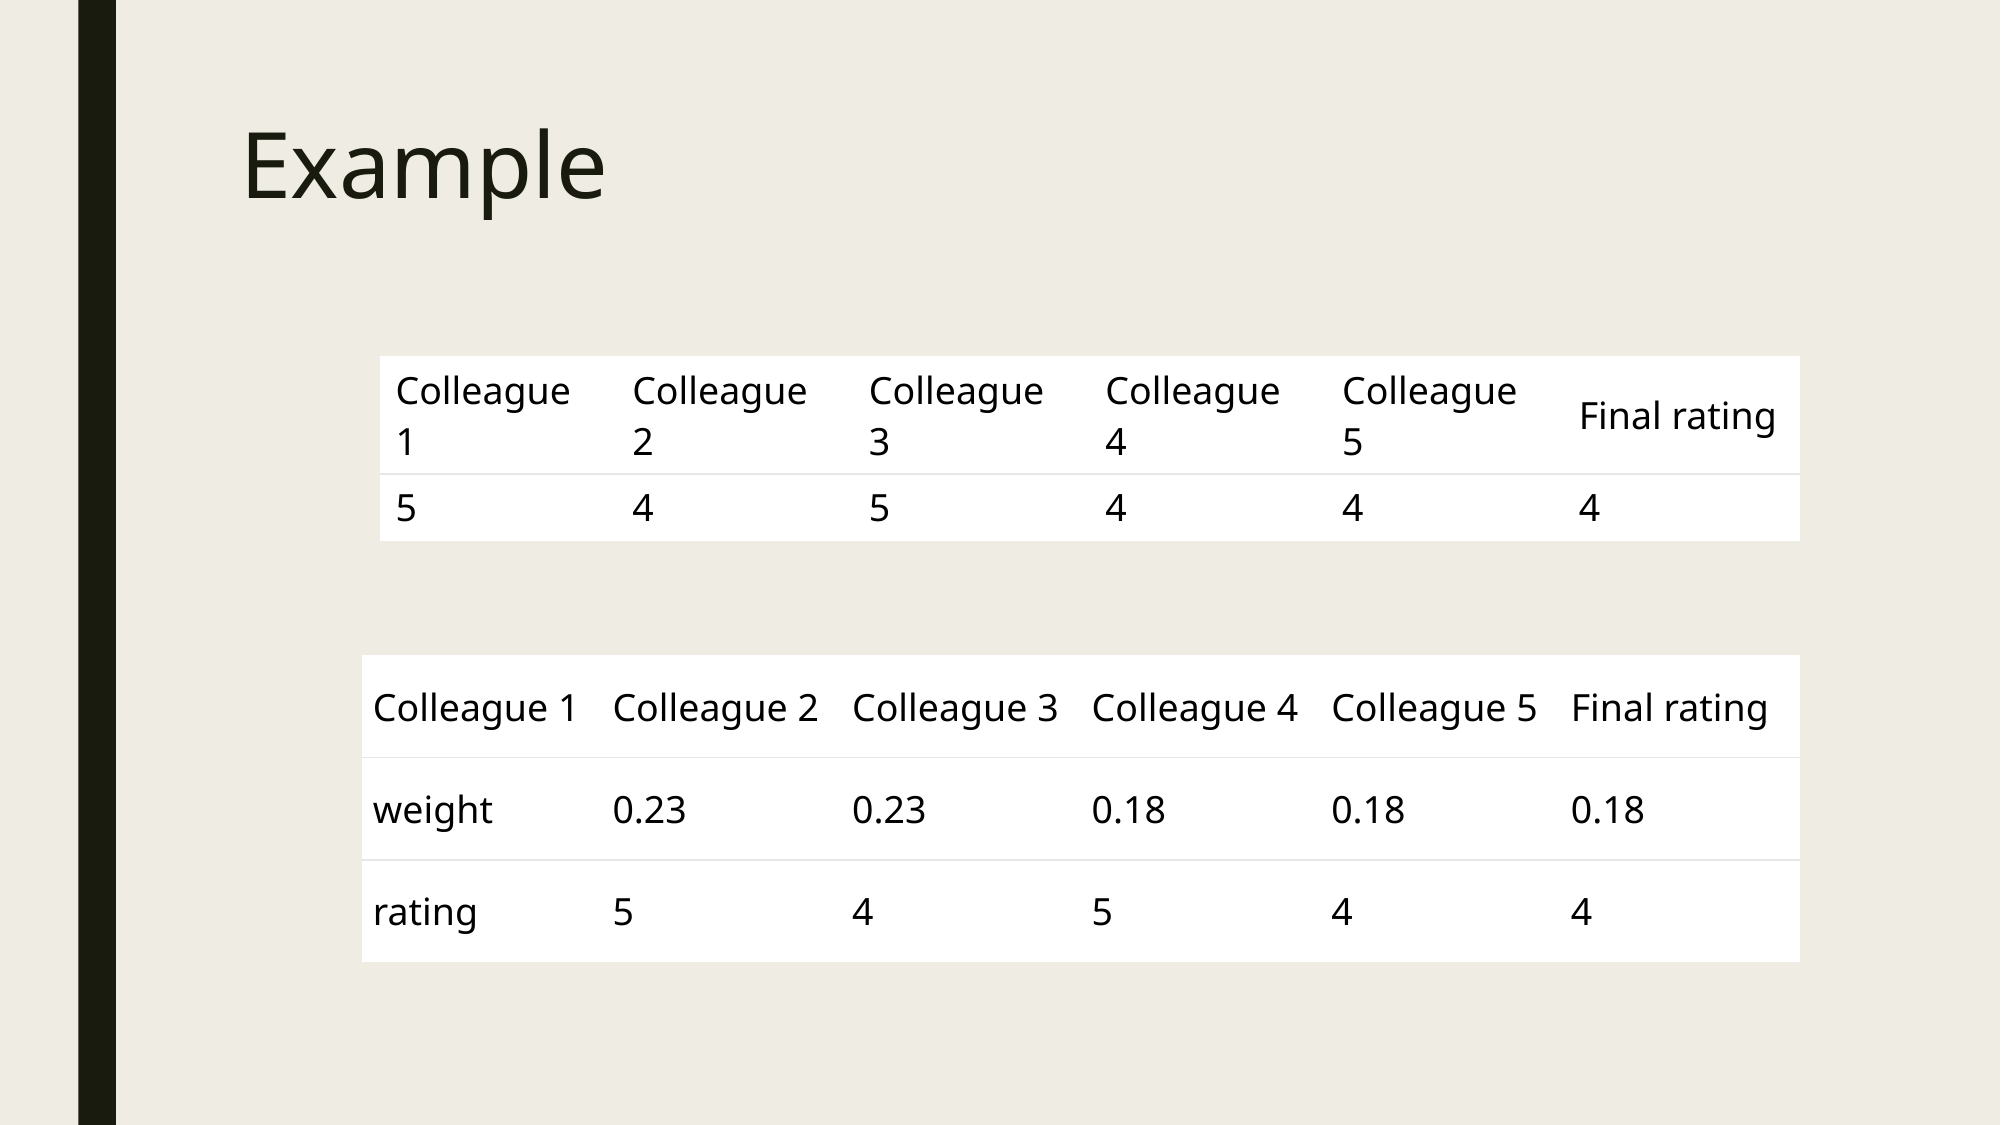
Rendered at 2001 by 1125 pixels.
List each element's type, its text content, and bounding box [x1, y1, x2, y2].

table_header Final rating [1563, 356, 1800, 473]
table_cell 5 [1081, 861, 1321, 962]
table_cell 0.23 [602, 758, 841, 859]
table_header Colleague 2 [602, 655, 841, 757]
table_cell 4 [1327, 475, 1563, 541]
table_header Colleague 2 [617, 356, 853, 473]
table_cell rating [362, 861, 602, 962]
table_header Colleague 4 [1081, 655, 1321, 757]
table_header Colleague 5 [1327, 356, 1563, 473]
table_header Colleague 5 [1321, 655, 1560, 757]
table_cell 5 [380, 475, 617, 541]
table_cell 0.18 [1560, 758, 1800, 859]
table_header Colleague 1 [362, 655, 602, 757]
table_header Colleague 4 [1090, 356, 1327, 473]
table_cell 4 [841, 861, 1081, 962]
table_header Colleague 3 [853, 356, 1090, 473]
table_cell 0.18 [1321, 758, 1560, 859]
table_header Colleague 1 [380, 356, 617, 473]
table_cell 4 [1563, 475, 1800, 541]
table_header Colleague 3 [841, 655, 1081, 757]
table_cell 5 [853, 475, 1090, 541]
table_cell 4 [1560, 861, 1800, 962]
table_cell 4 [1321, 861, 1560, 962]
table_cell 4 [1090, 475, 1327, 541]
table_cell 0.18 [1081, 758, 1321, 859]
title Example [225, 112, 1800, 357]
table_header Final rating [1560, 655, 1800, 757]
table_cell weight [362, 758, 602, 859]
table_cell 5 [602, 861, 841, 962]
table_cell 0.23 [841, 758, 1081, 859]
table_cell 4 [617, 475, 853, 541]
